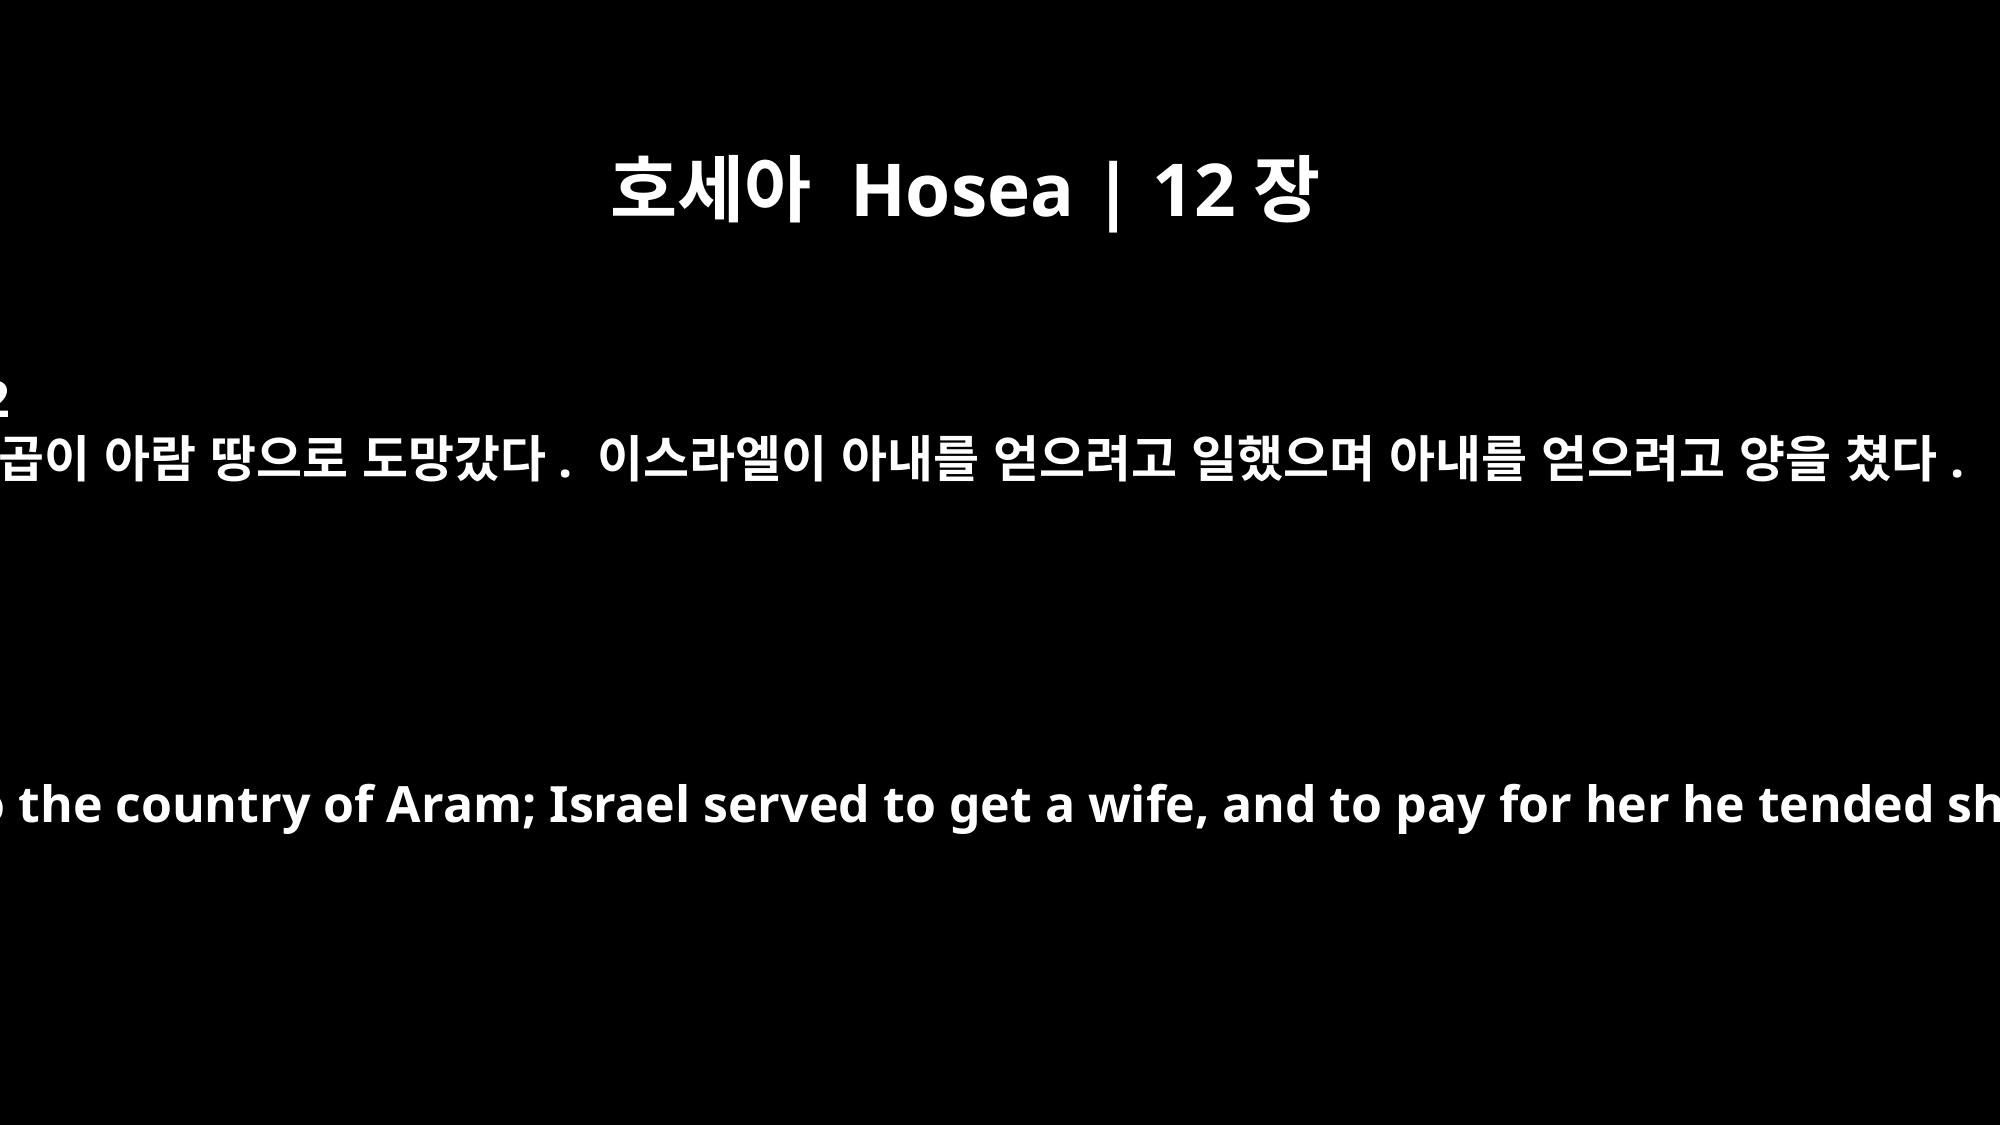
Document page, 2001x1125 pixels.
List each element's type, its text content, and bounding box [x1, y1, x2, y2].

text_box Jacob fled to the country of Aram; Israel served to get a wife, and to pay for her he tended sheep. [0, 764, 2000, 840]
text_box 호세아 Hosea | 12장 [595, 136, 1337, 239]
text_box 12 야곱이 아람 땅으로 도망갔다. 이스라엘이 아내를 얻으려고 일했으며 아내를 얻으려고 양을 쳤다. [0, 359, 1979, 495]
